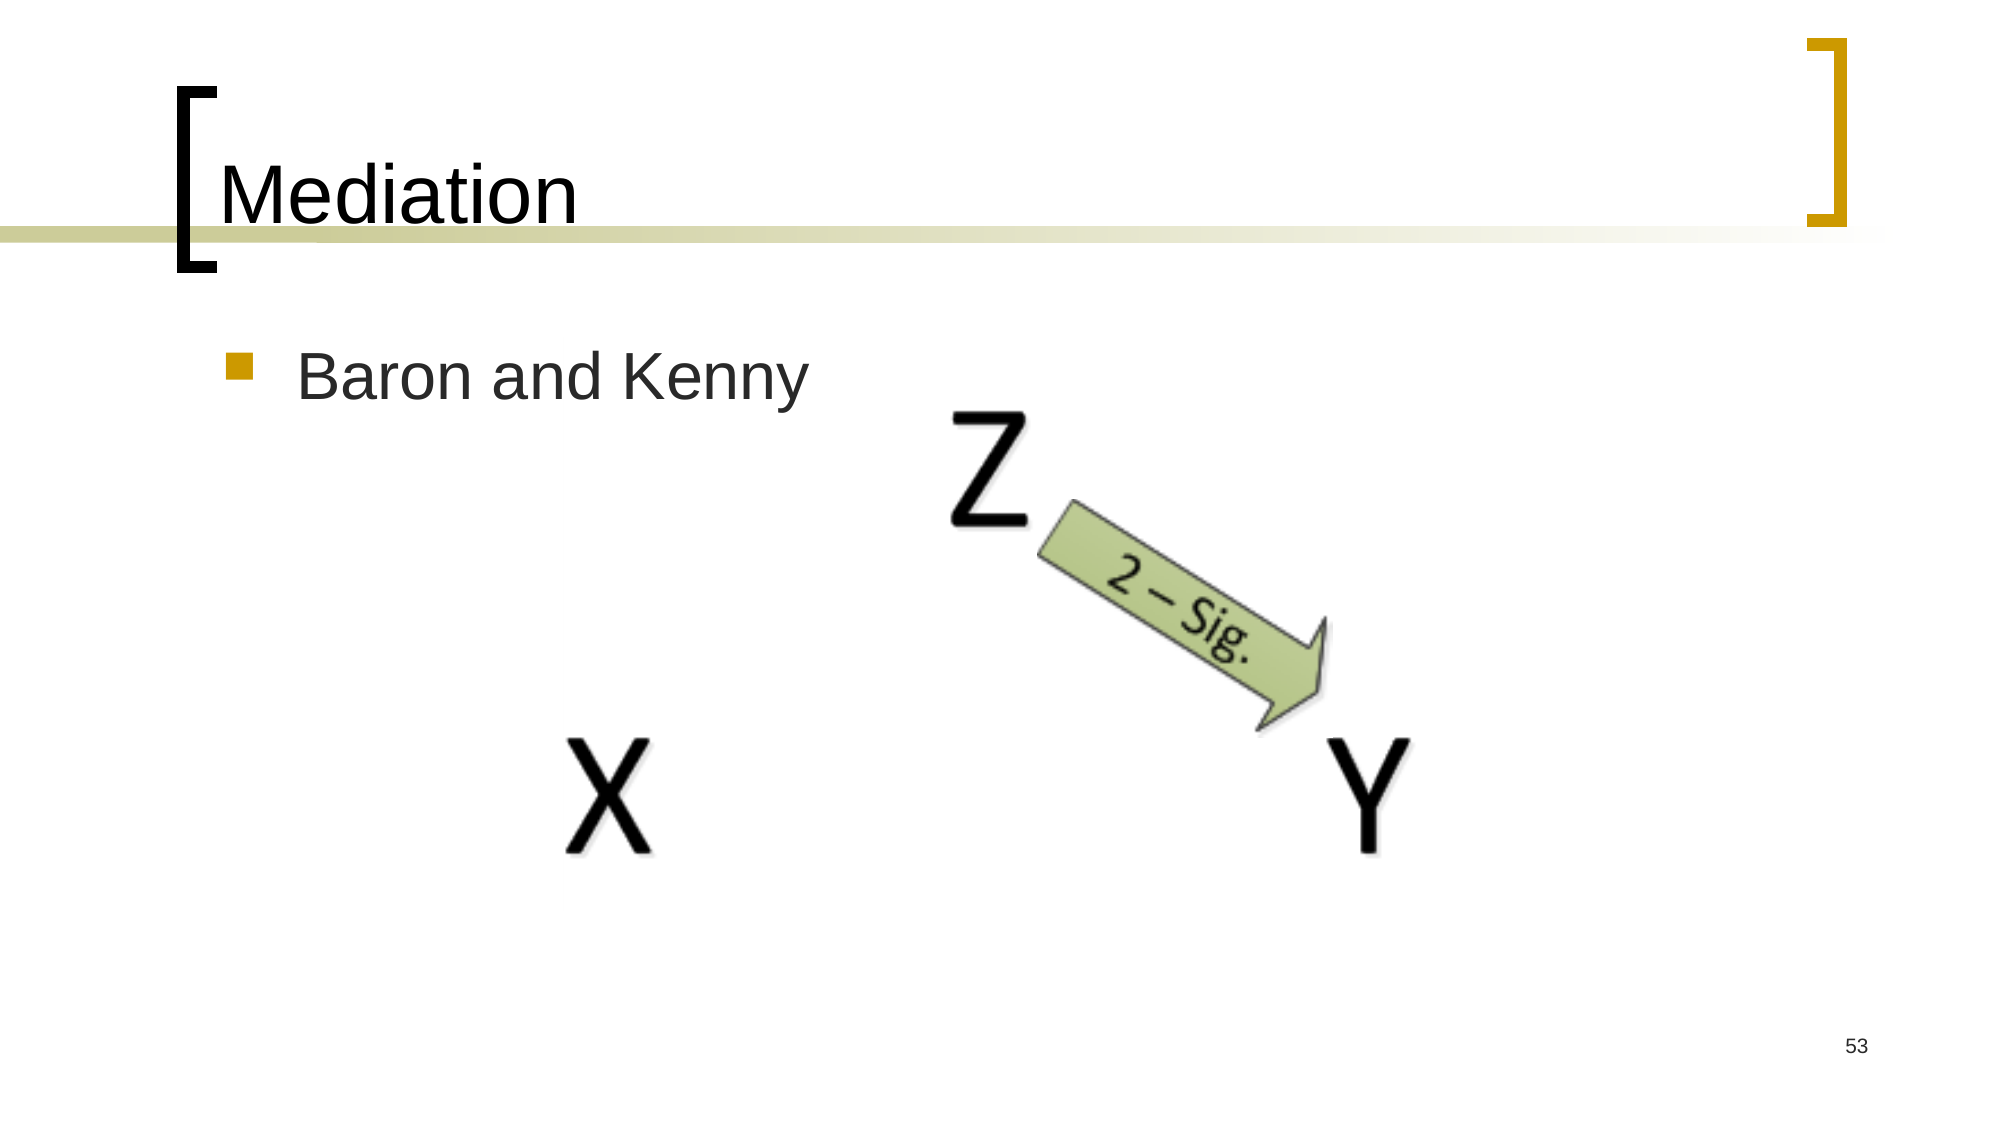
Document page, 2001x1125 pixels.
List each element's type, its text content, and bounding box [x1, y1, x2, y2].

list Baron and Kenny [207, 324, 1884, 1000]
title Mediation [203, 15, 1770, 248]
slide_number 53 [1466, 1025, 1884, 1100]
picture [562, 337, 1419, 911]
